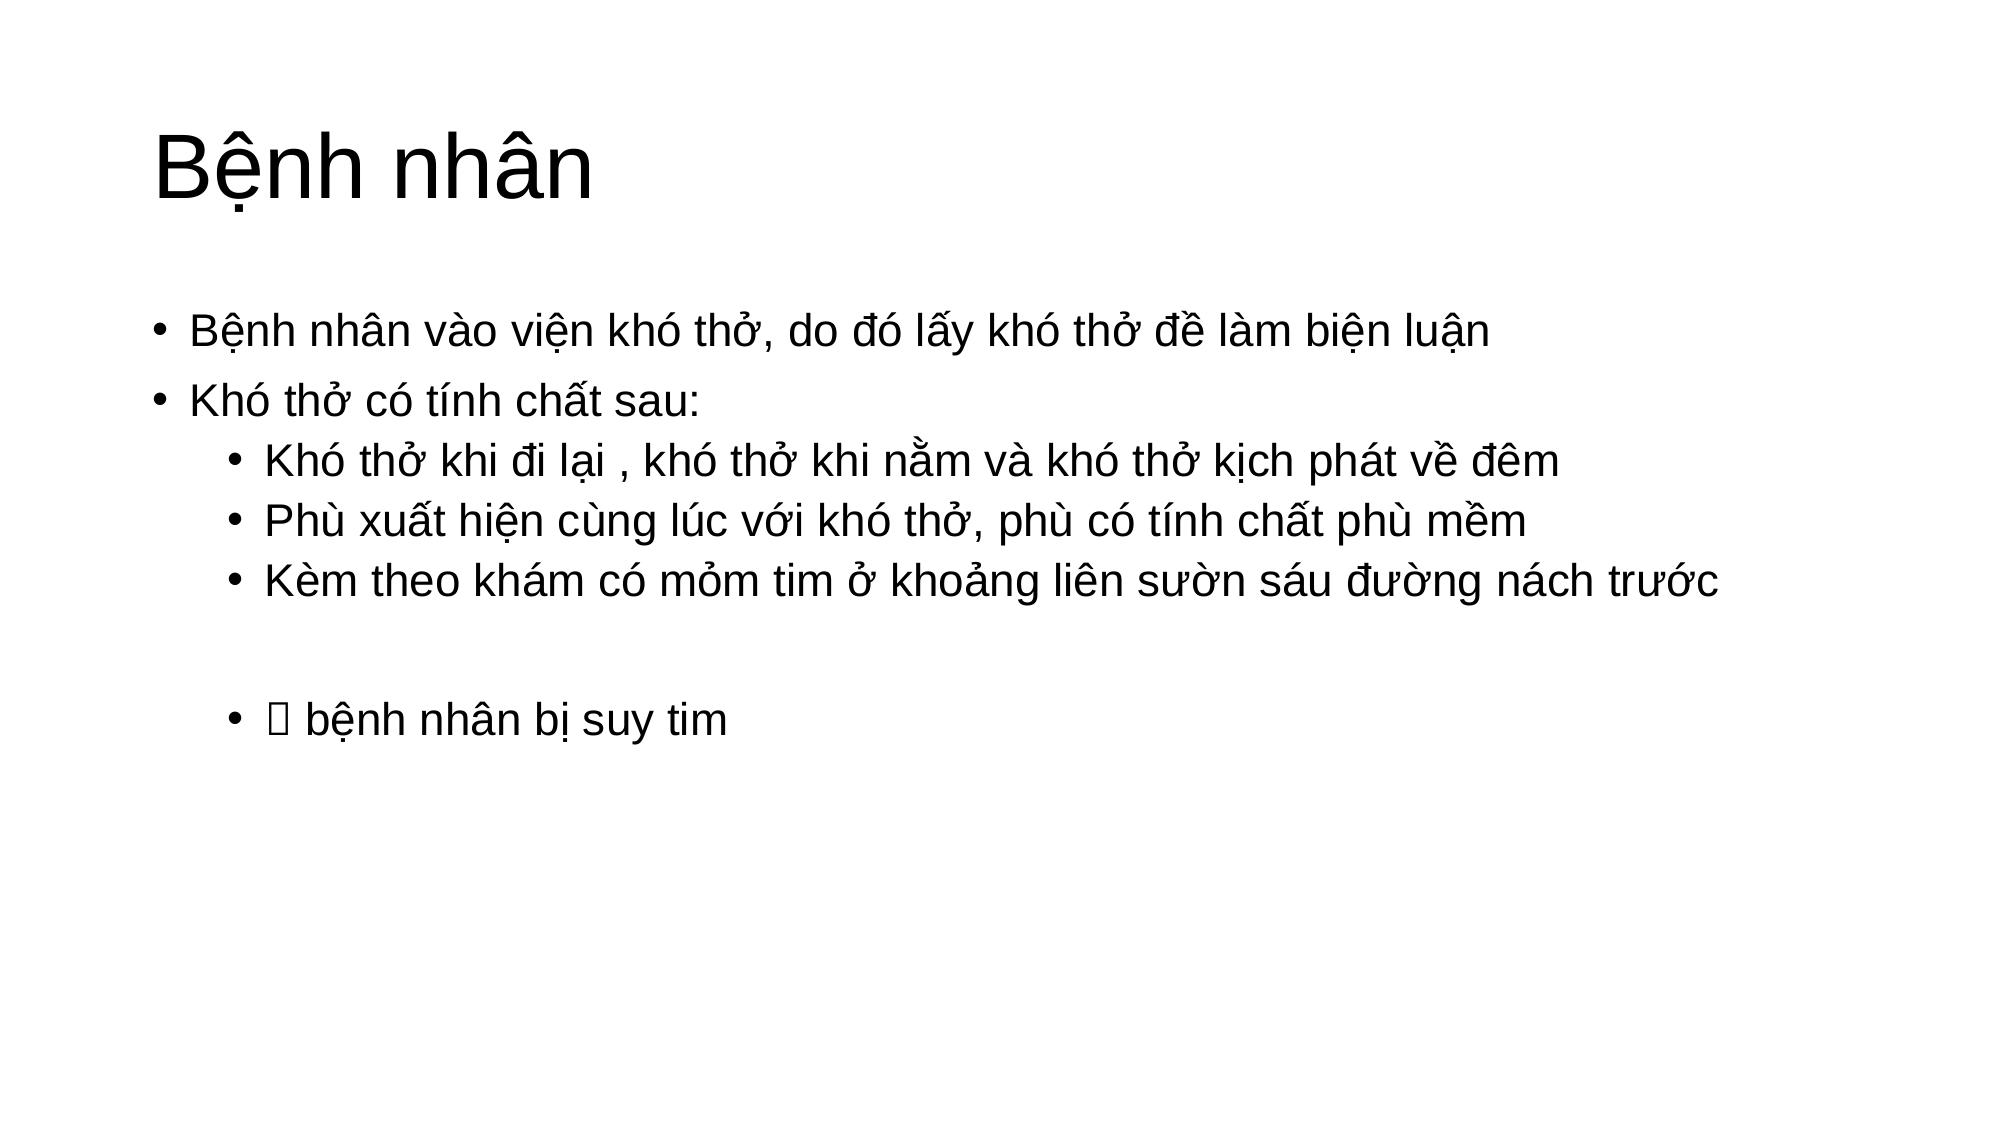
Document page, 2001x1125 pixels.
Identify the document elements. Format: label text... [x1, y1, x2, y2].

list Bệnh nhân vào viện khó thở, do đó lấy khó thở đề làm biện luận Khó thở có tính chất sau: Khó thở khi đi lại , khó thở khi nằm và khó thở kịch phát về đêm Phù xuất hiện cùng lúc với khó thở, phù có tính chất phù mềm Kèm theo khám có mỏm tim ở khoảng liên sườn sáu đường nách trước  bệnh nhân bị suy tim [137, 299, 1863, 1014]
title Bệnh nhân [137, 59, 1863, 278]
